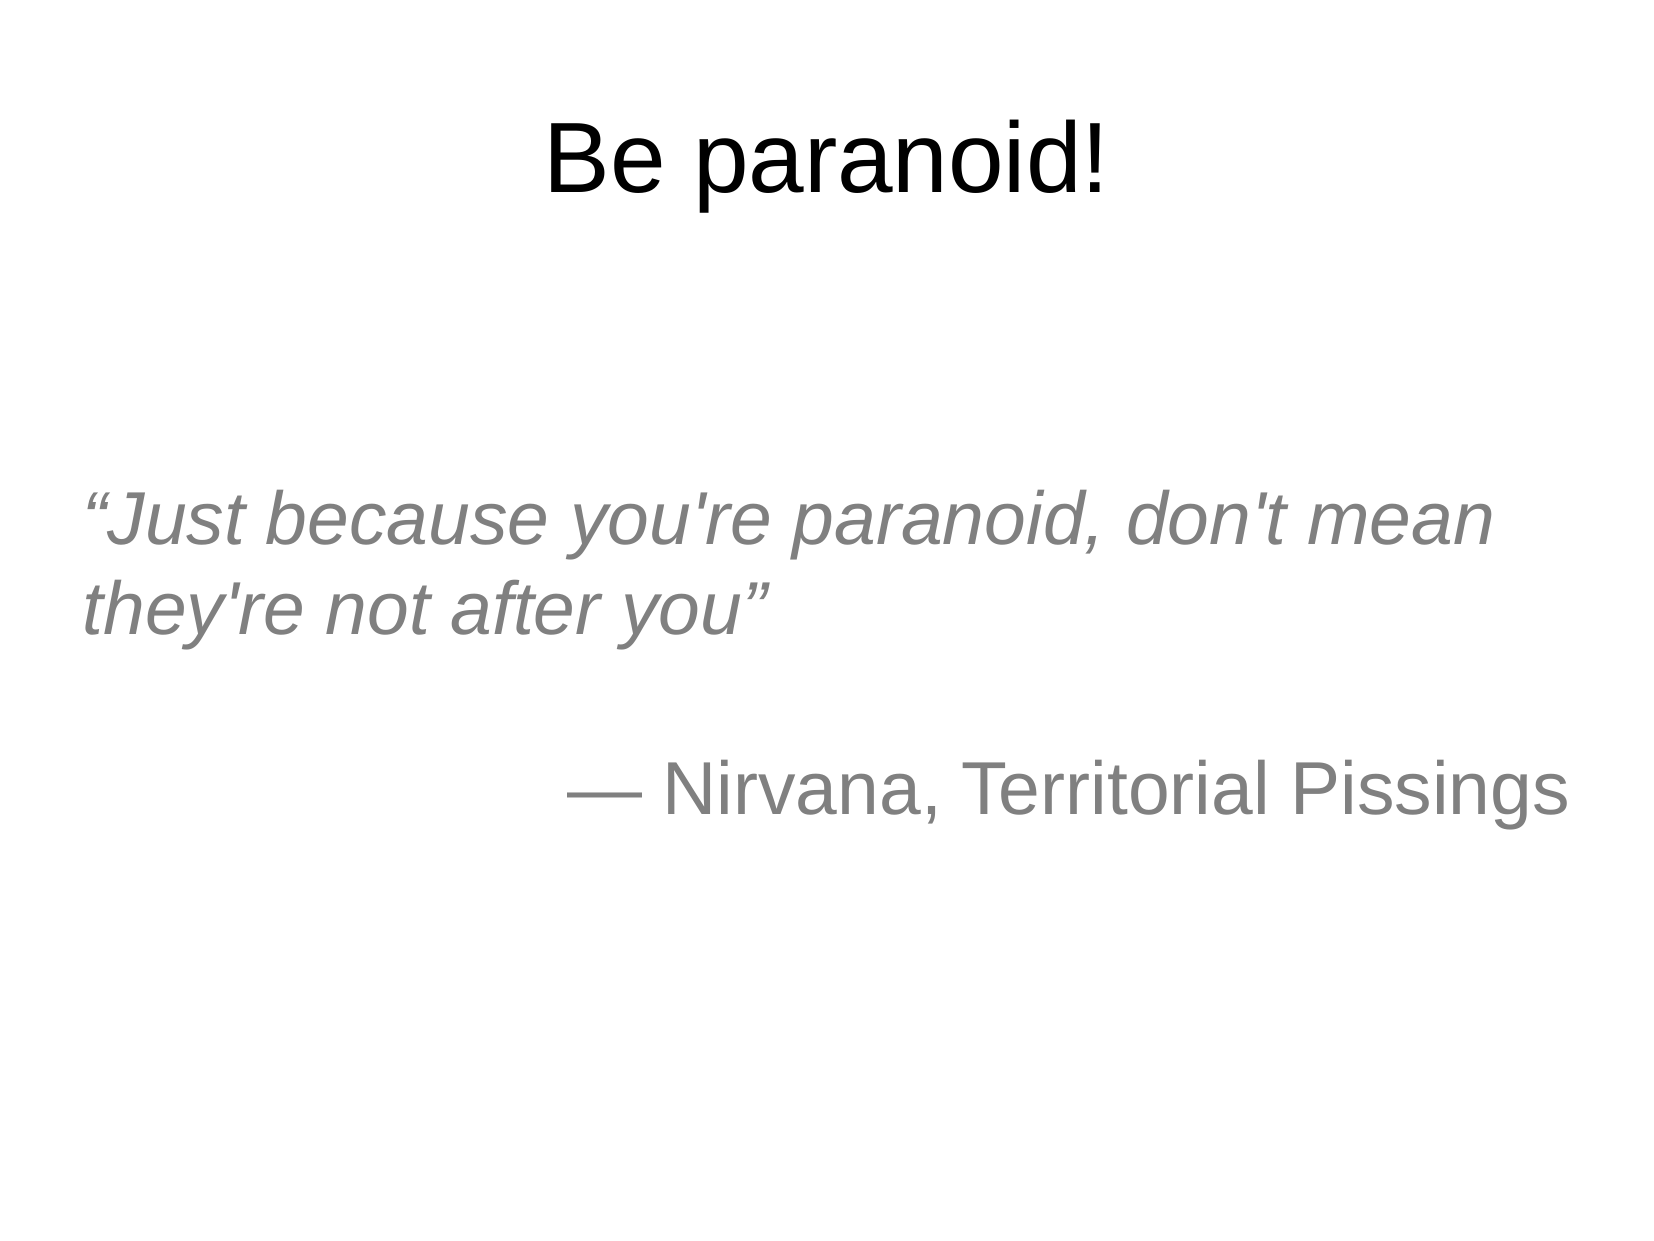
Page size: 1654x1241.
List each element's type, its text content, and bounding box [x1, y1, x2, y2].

text_box “Just because you're paranoid, don't mean they're not after you” ― Nirvana, Territorial Pissings [82, 290, 1571, 1010]
text_box Be paranoid! [82, 49, 1571, 257]
